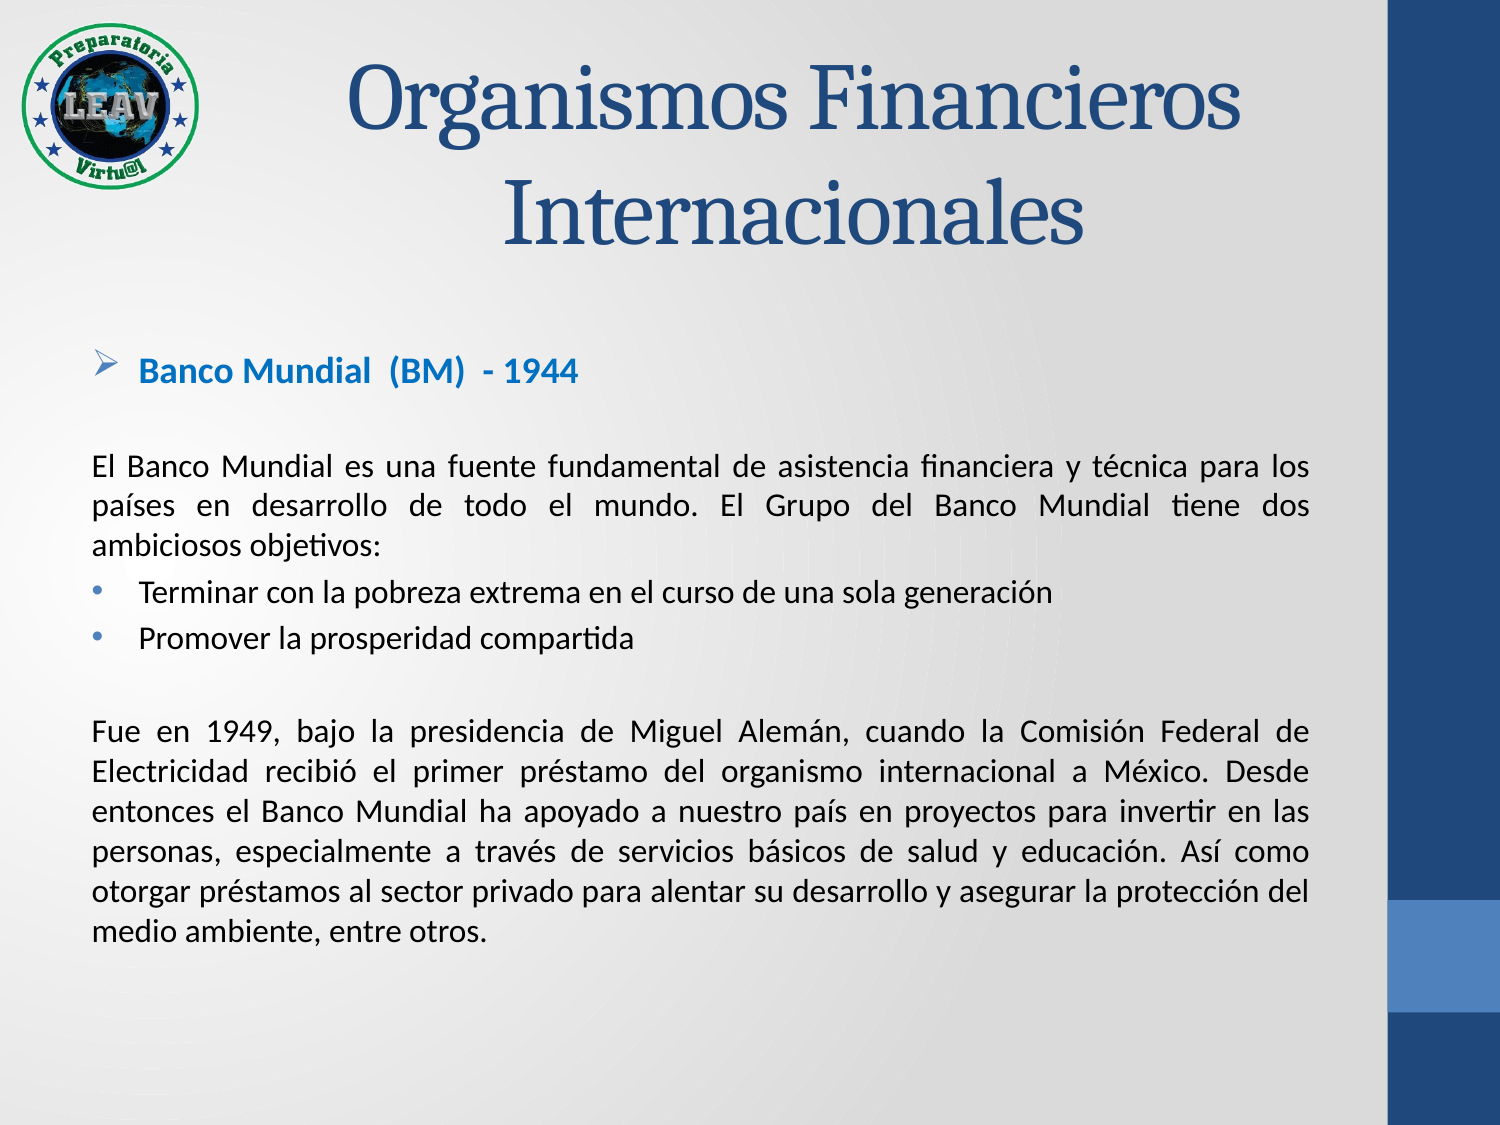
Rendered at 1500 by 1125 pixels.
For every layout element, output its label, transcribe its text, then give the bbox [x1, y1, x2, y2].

title Organismos Financieros Internacionales [253, 54, 1335, 243]
list Banco Mundial (BM) - 1944 El Banco Mundial es una fuente fundamental de asistencia financiera y técnica para los países en desarrollo de todo el mundo. El Grupo del Banco Mundial tiene dos ambiciosos objetivos: Terminar con la pobreza extrema en el curso de una sola generación Promover la prosperidad compartida Fue en 1949, bajo la presidencia de Miguel Alemán, cuando la Comisión Federal de Electricidad recibió el primer préstamo del organismo internacional a México. Desde entonces el Banco Mundial ha apoyado a nuestro país en proyectos para invertir en las personas, especialmente a través de servicios básicos de salud y educación. Así como otorgar préstamos al sector privado para alentar su desarrollo y asegurar la protección del medio ambiente, entre otros. [76, 338, 1327, 1012]
picture [17, 18, 202, 193]
